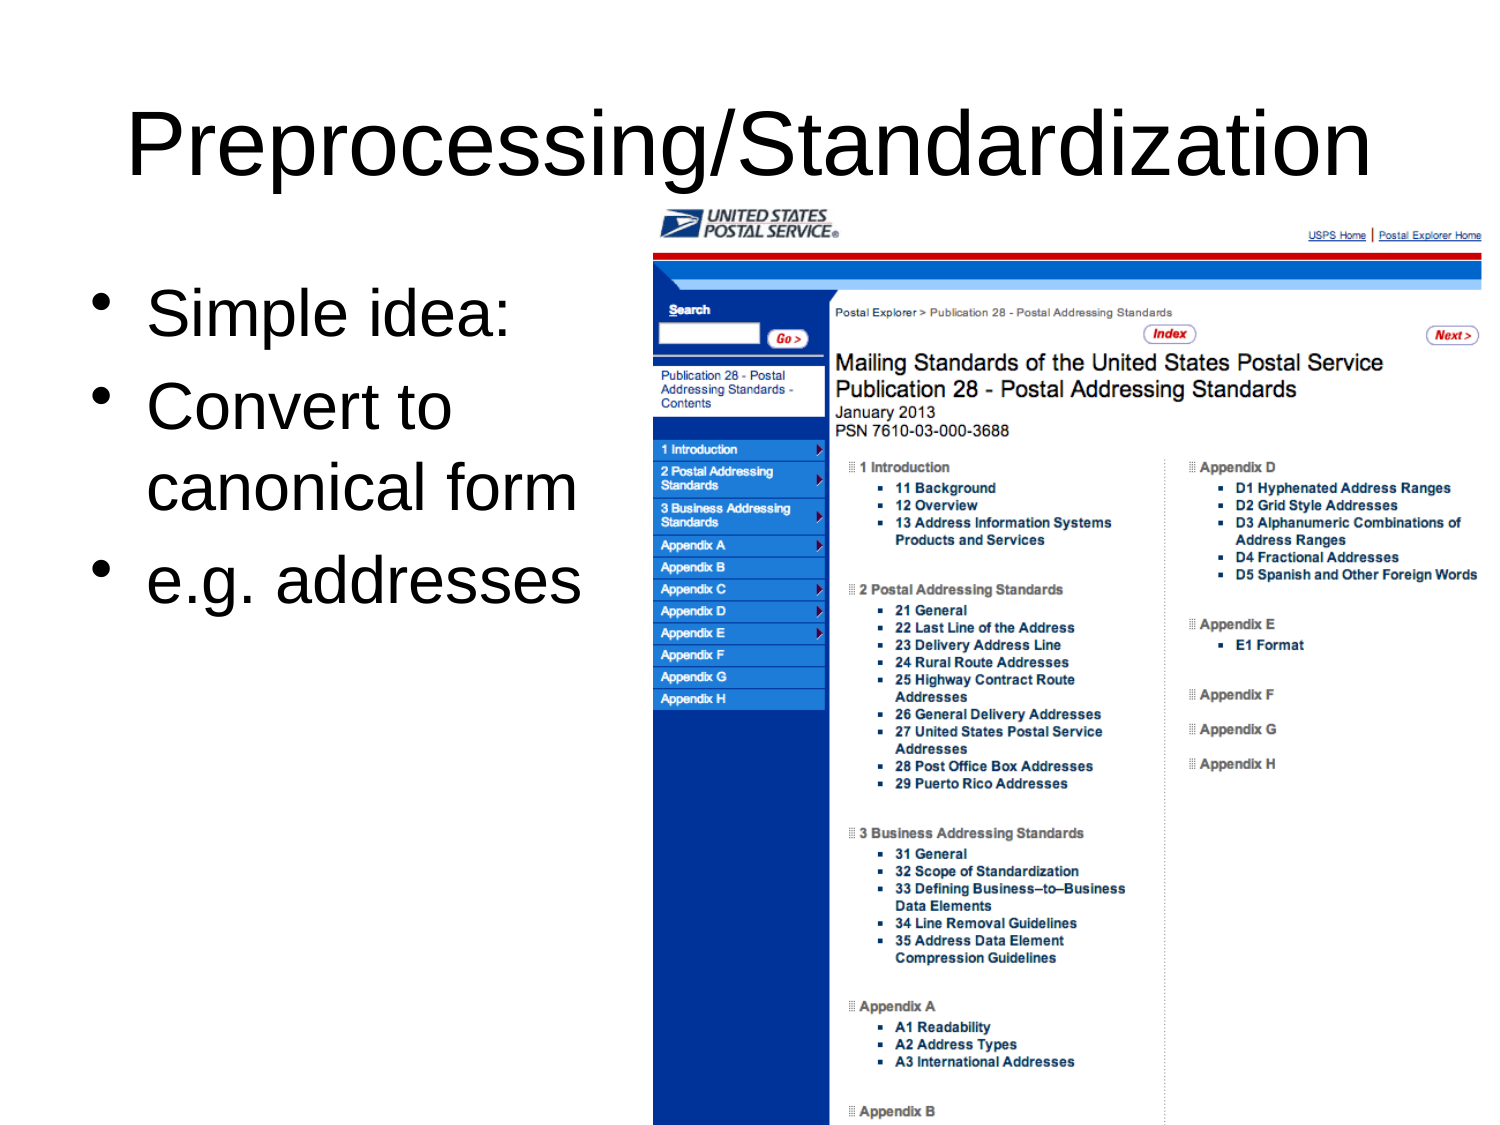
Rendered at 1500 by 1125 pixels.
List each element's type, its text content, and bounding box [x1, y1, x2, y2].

title Preprocessing/Standardization [75, 45, 1425, 233]
picture [652, 200, 1500, 1125]
list Simple idea: Convert to canonical form e.g. addresses [75, 262, 608, 1005]
